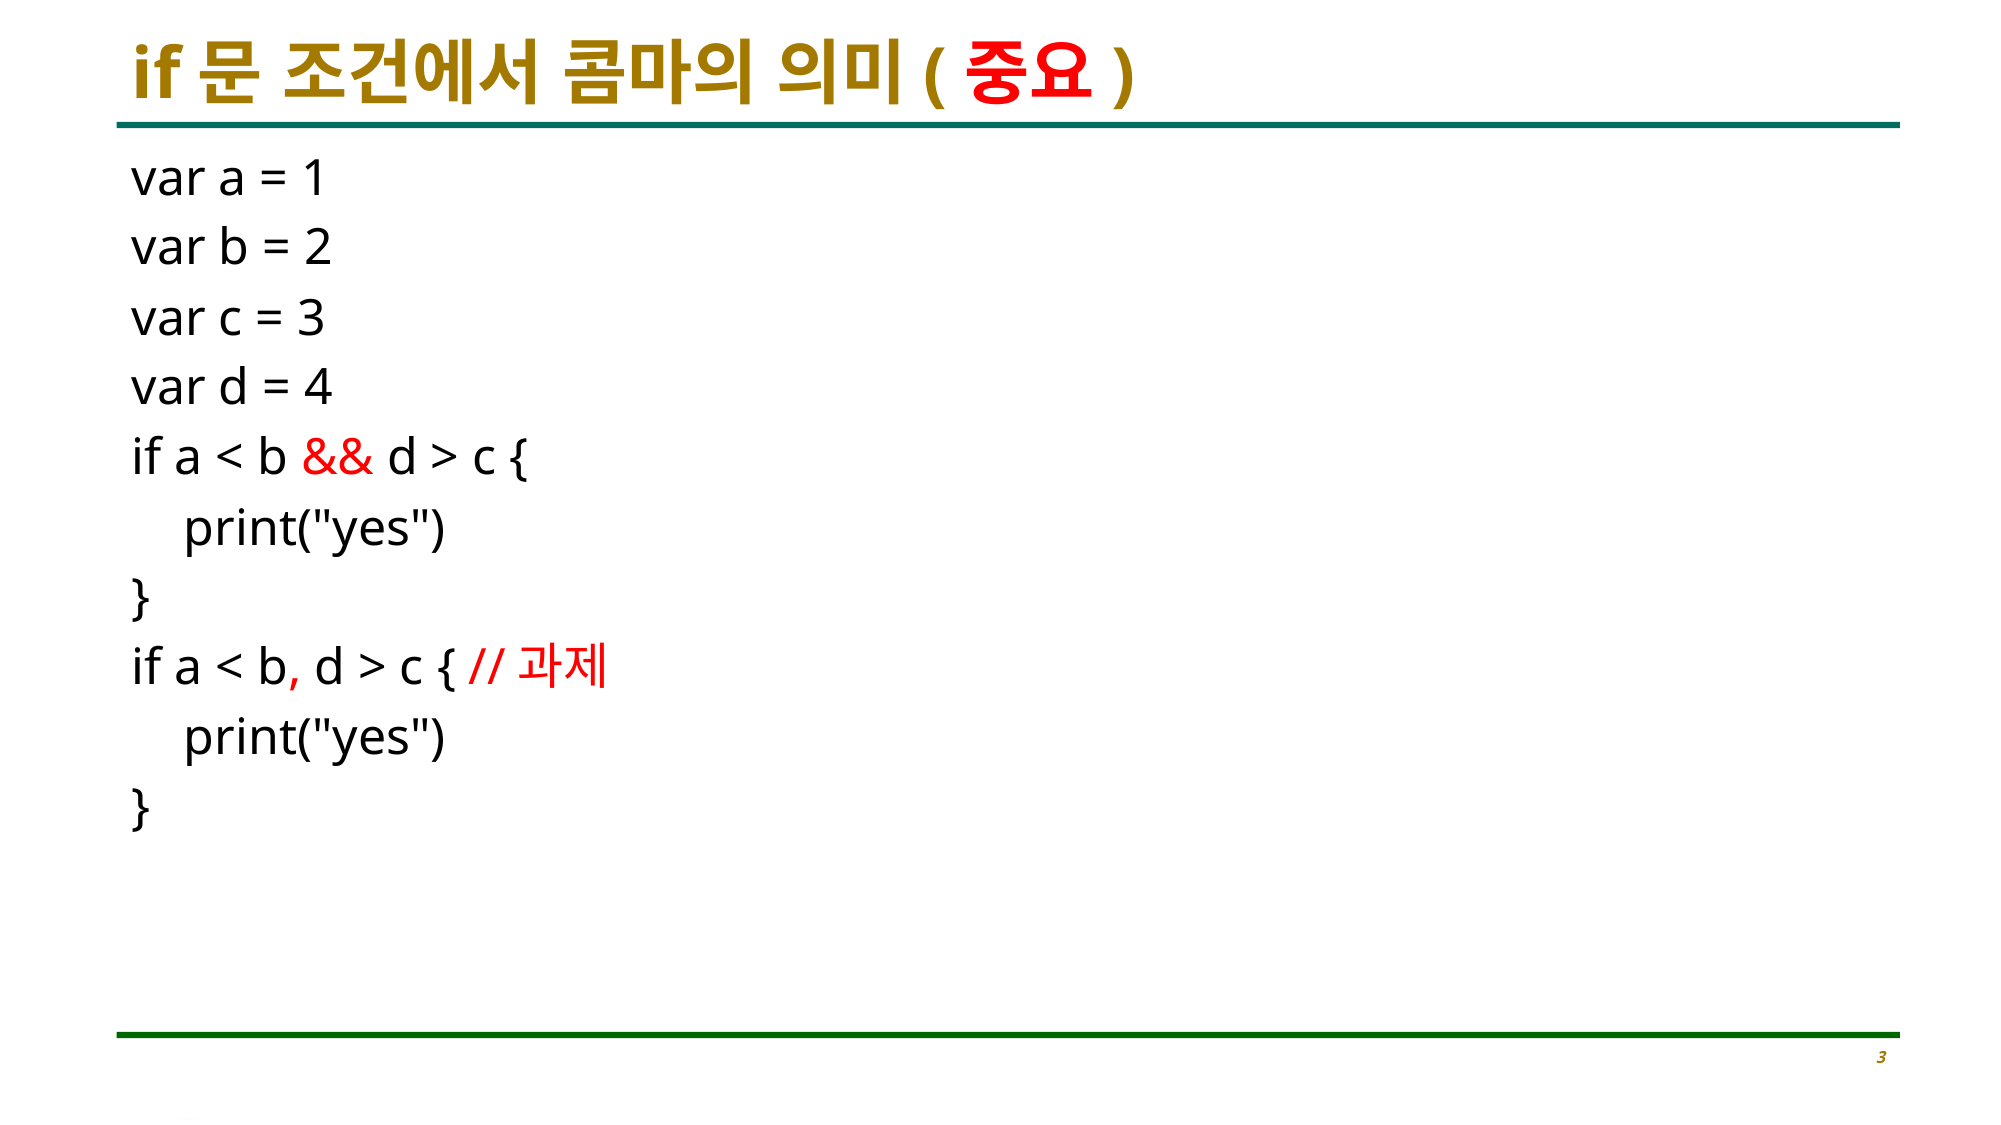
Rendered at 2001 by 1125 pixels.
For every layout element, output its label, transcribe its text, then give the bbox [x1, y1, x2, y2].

list var a = 1 var b = 2 var c = 3 var d = 4 if a < b && d > c { print("yes") } if a < b, d > c { //과제 print("yes") } [116, 137, 1900, 1025]
title if문 조건에서 콤마의 의미(중요) [116, 24, 1900, 113]
